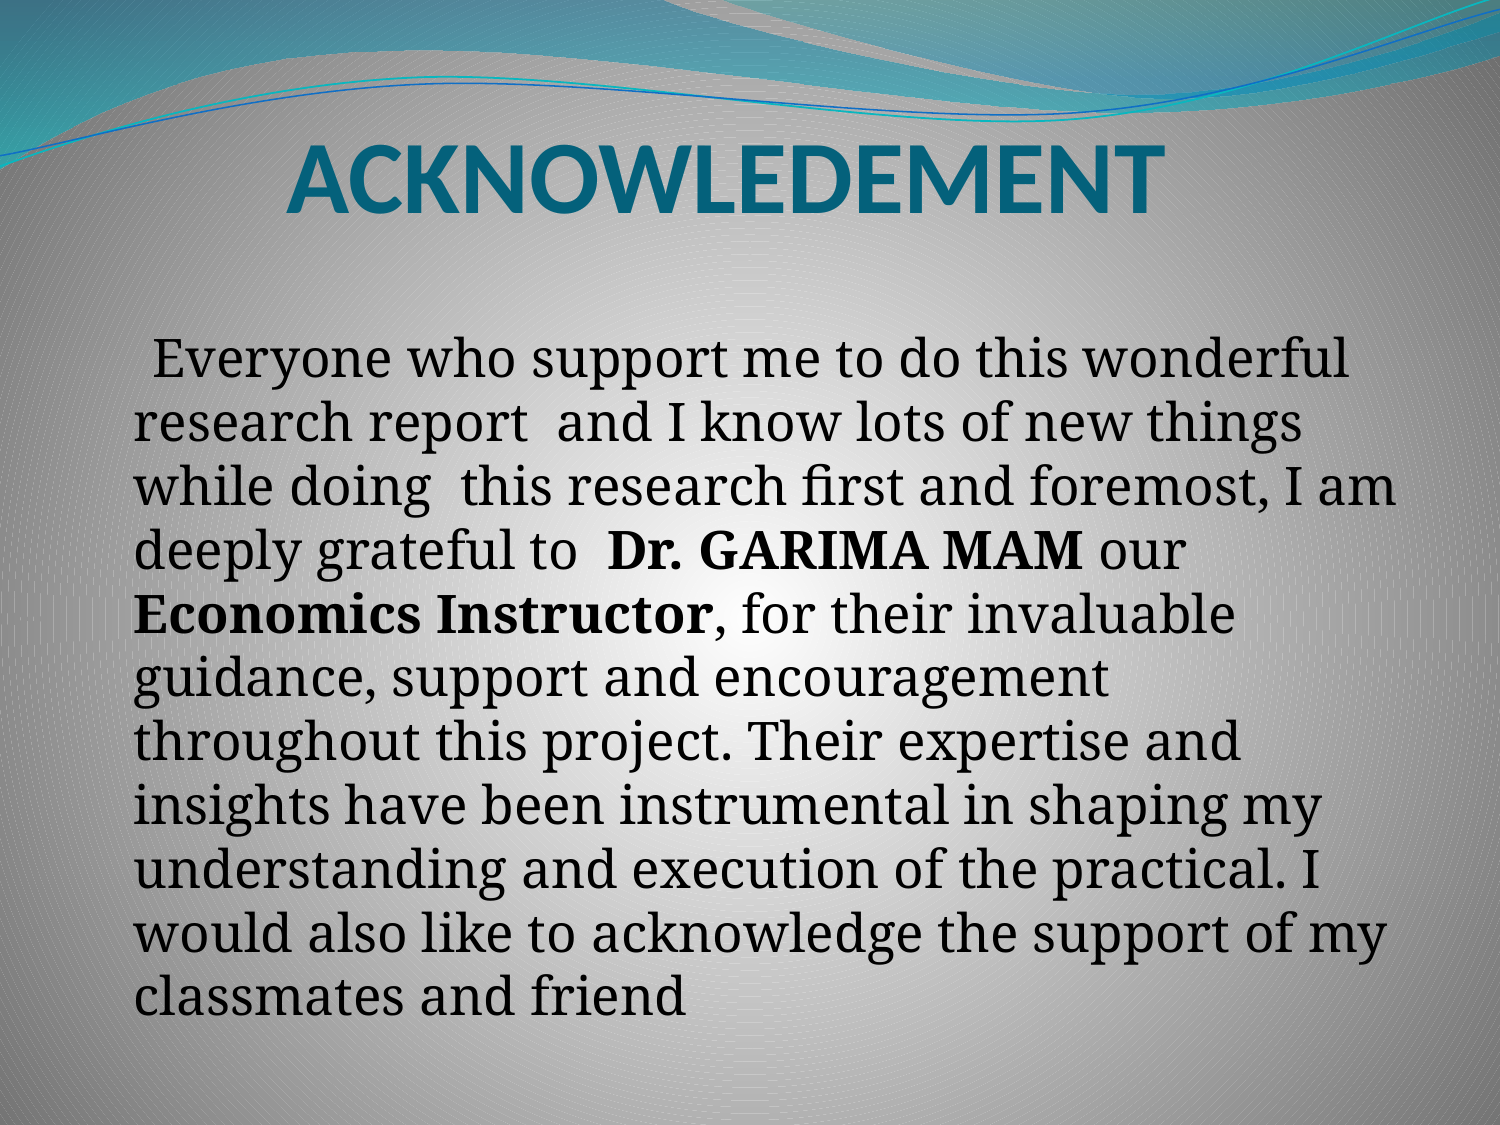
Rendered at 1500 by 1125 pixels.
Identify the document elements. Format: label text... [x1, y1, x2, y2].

list Everyone who support me to do this wonderful research report and I know lots of new things while doing this research first and foremost, I am deeply grateful to Dr. GARIMA MAM our Economics Instructor, for their invaluable guidance, support and encouragement throughout this project. Their expertise and insights have been instrumental in shaping my understanding and execution of the practical. I would also like to acknowledge the support of my classmates and friend [75, 317, 1425, 1038]
title ACKNOWLEDEMENT [75, 46, 1425, 235]
